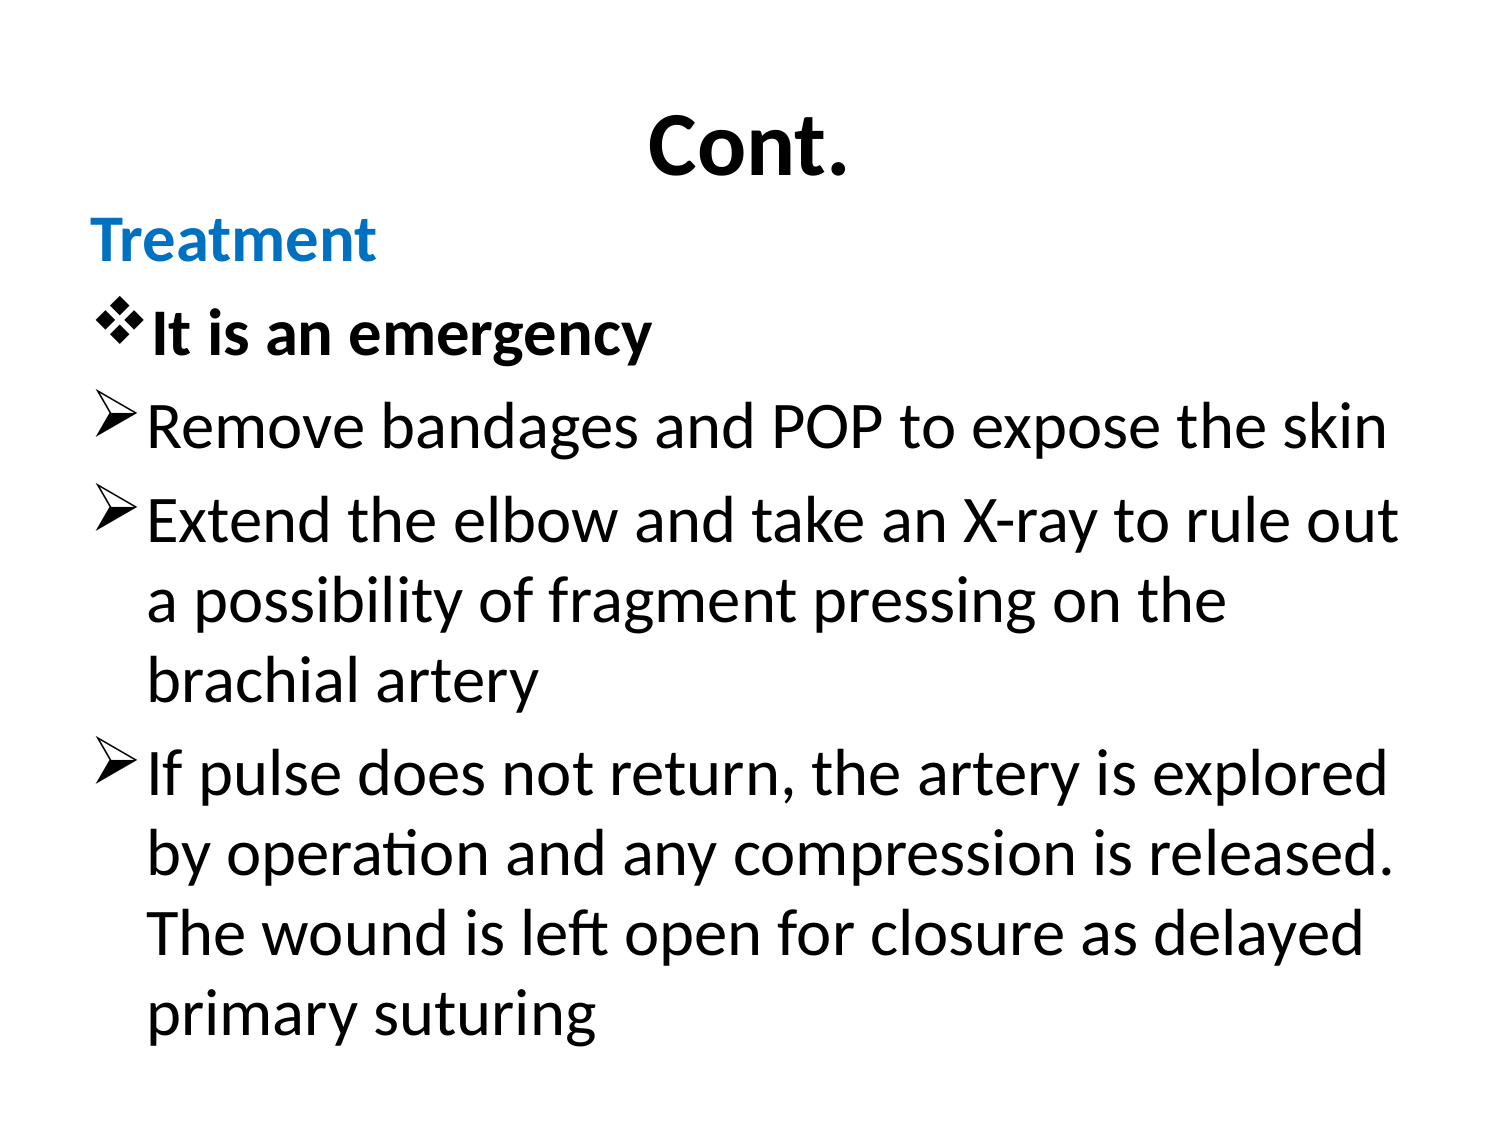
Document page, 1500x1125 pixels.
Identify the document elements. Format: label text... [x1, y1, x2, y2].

list Treatment It is an emergency Remove bandages and POP to expose the skin Extend the elbow and take an X-ray to rule out a possibility of fragment pressing on the brachial artery If pulse does not return, the artery is explored by operation and any compression is released. The wound is left open for closure as delayed primary suturing [75, 187, 1438, 1088]
title Cont. [75, 45, 1425, 187]
